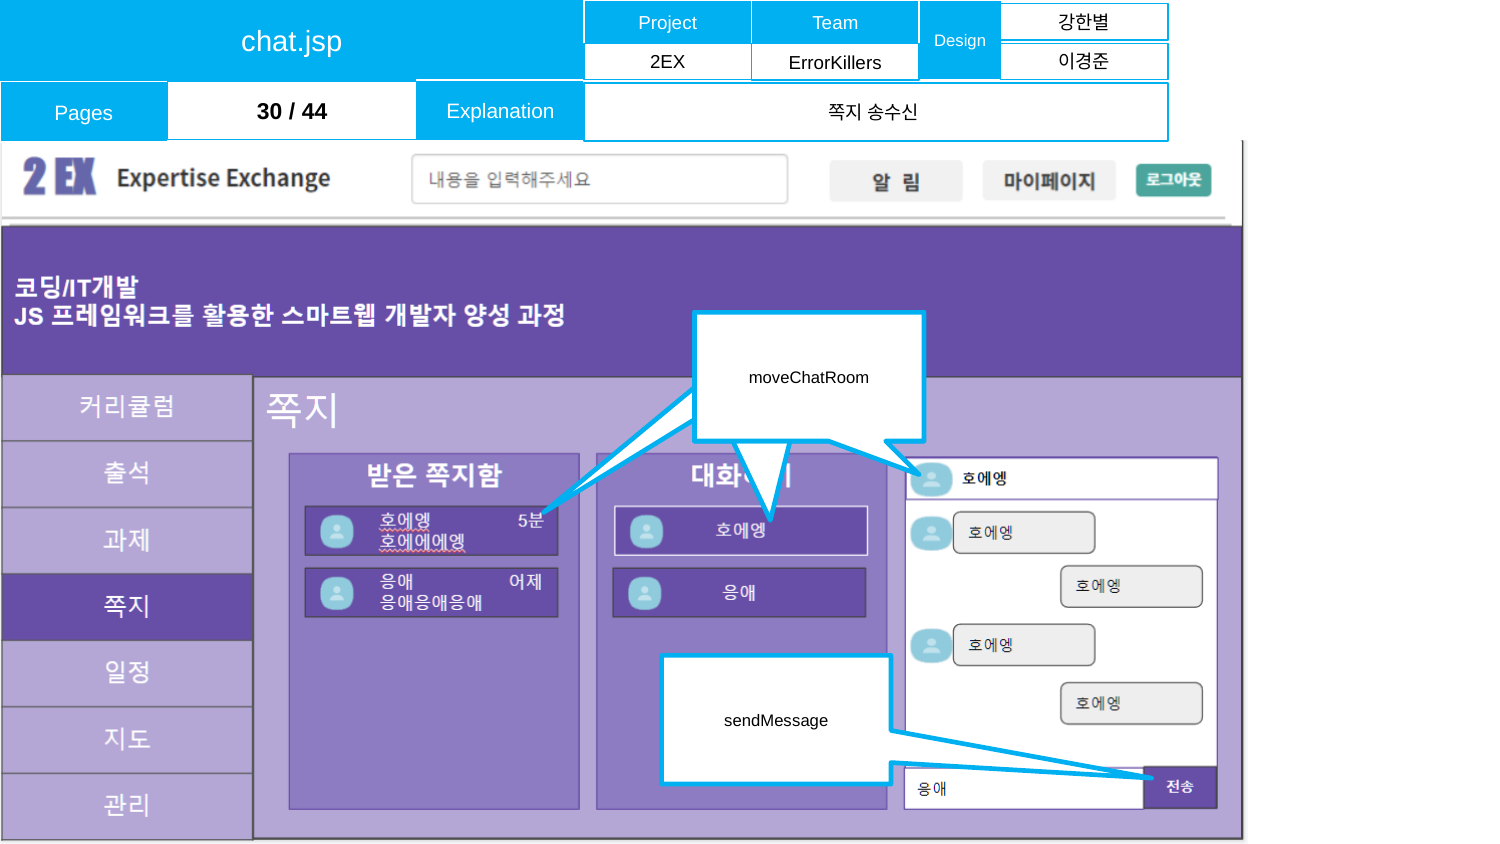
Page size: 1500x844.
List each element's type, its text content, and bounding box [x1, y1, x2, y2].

text_box 쪽지 송수신 [583, 82, 1168, 139]
text_box Project [583, 0, 751, 43]
text_box ErrorKillers [751, 43, 919, 81]
text_box chat.jsp [0, 0, 583, 81]
text_box 이경준 [1000, 43, 1168, 80]
text_box Design [918, 0, 1002, 81]
text_box 30 / 44 [167, 81, 417, 139]
text_box 2EX [583, 43, 751, 80]
text_box Explanation [416, 80, 584, 139]
text_box Pages [0, 81, 167, 139]
text_box 강한별 [1000, 3, 1168, 41]
picture [0, 140, 1248, 844]
text_box Team [751, 0, 918, 43]
